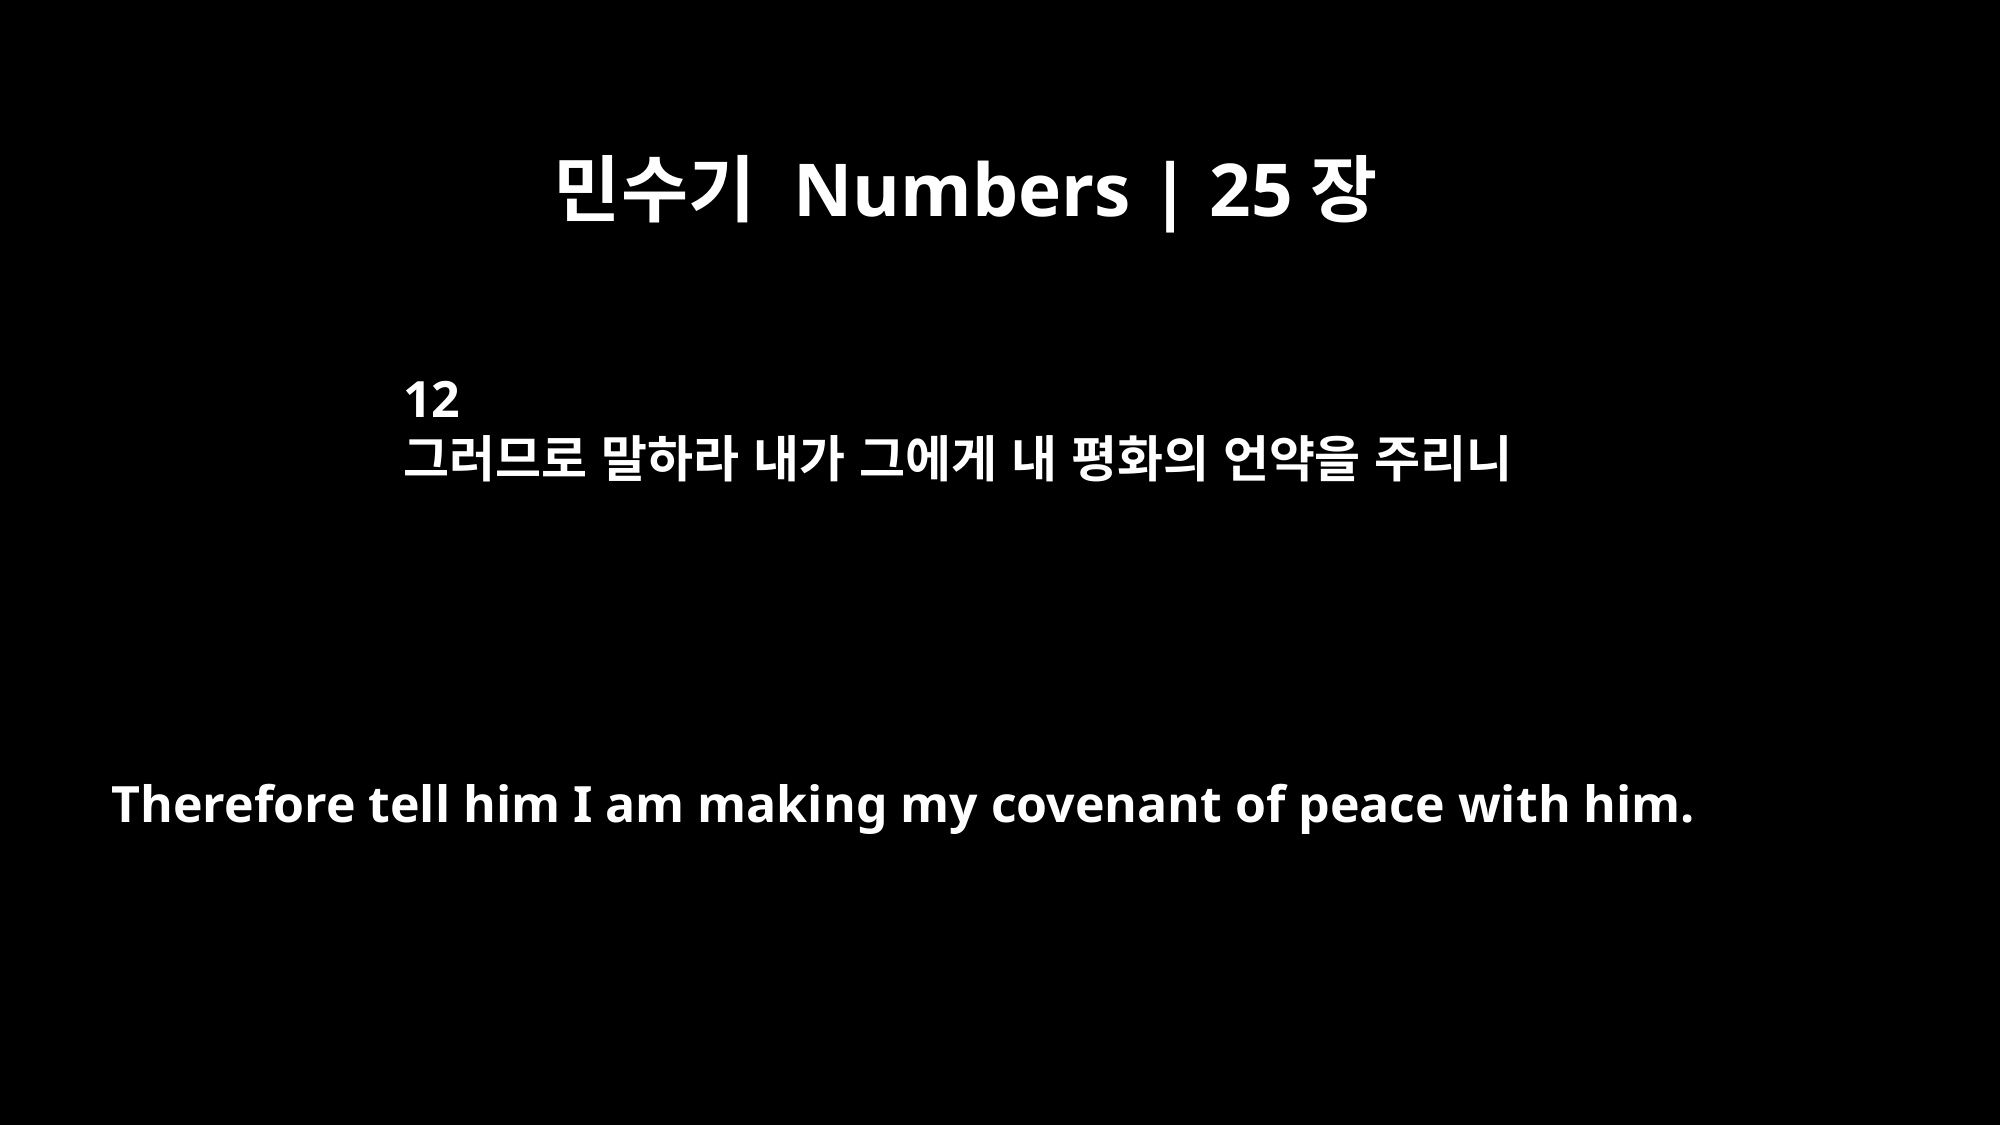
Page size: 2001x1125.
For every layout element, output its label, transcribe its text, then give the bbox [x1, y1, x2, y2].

text_box Therefore tell him I am making my covenant of peace with him. [96, 764, 1711, 840]
text_box 민수기 Numbers | 25장 [538, 136, 1393, 239]
text_box 12 그러므로 말하라 내가 그에게 내 평화의 언약을 주리니 [388, 359, 1529, 495]
